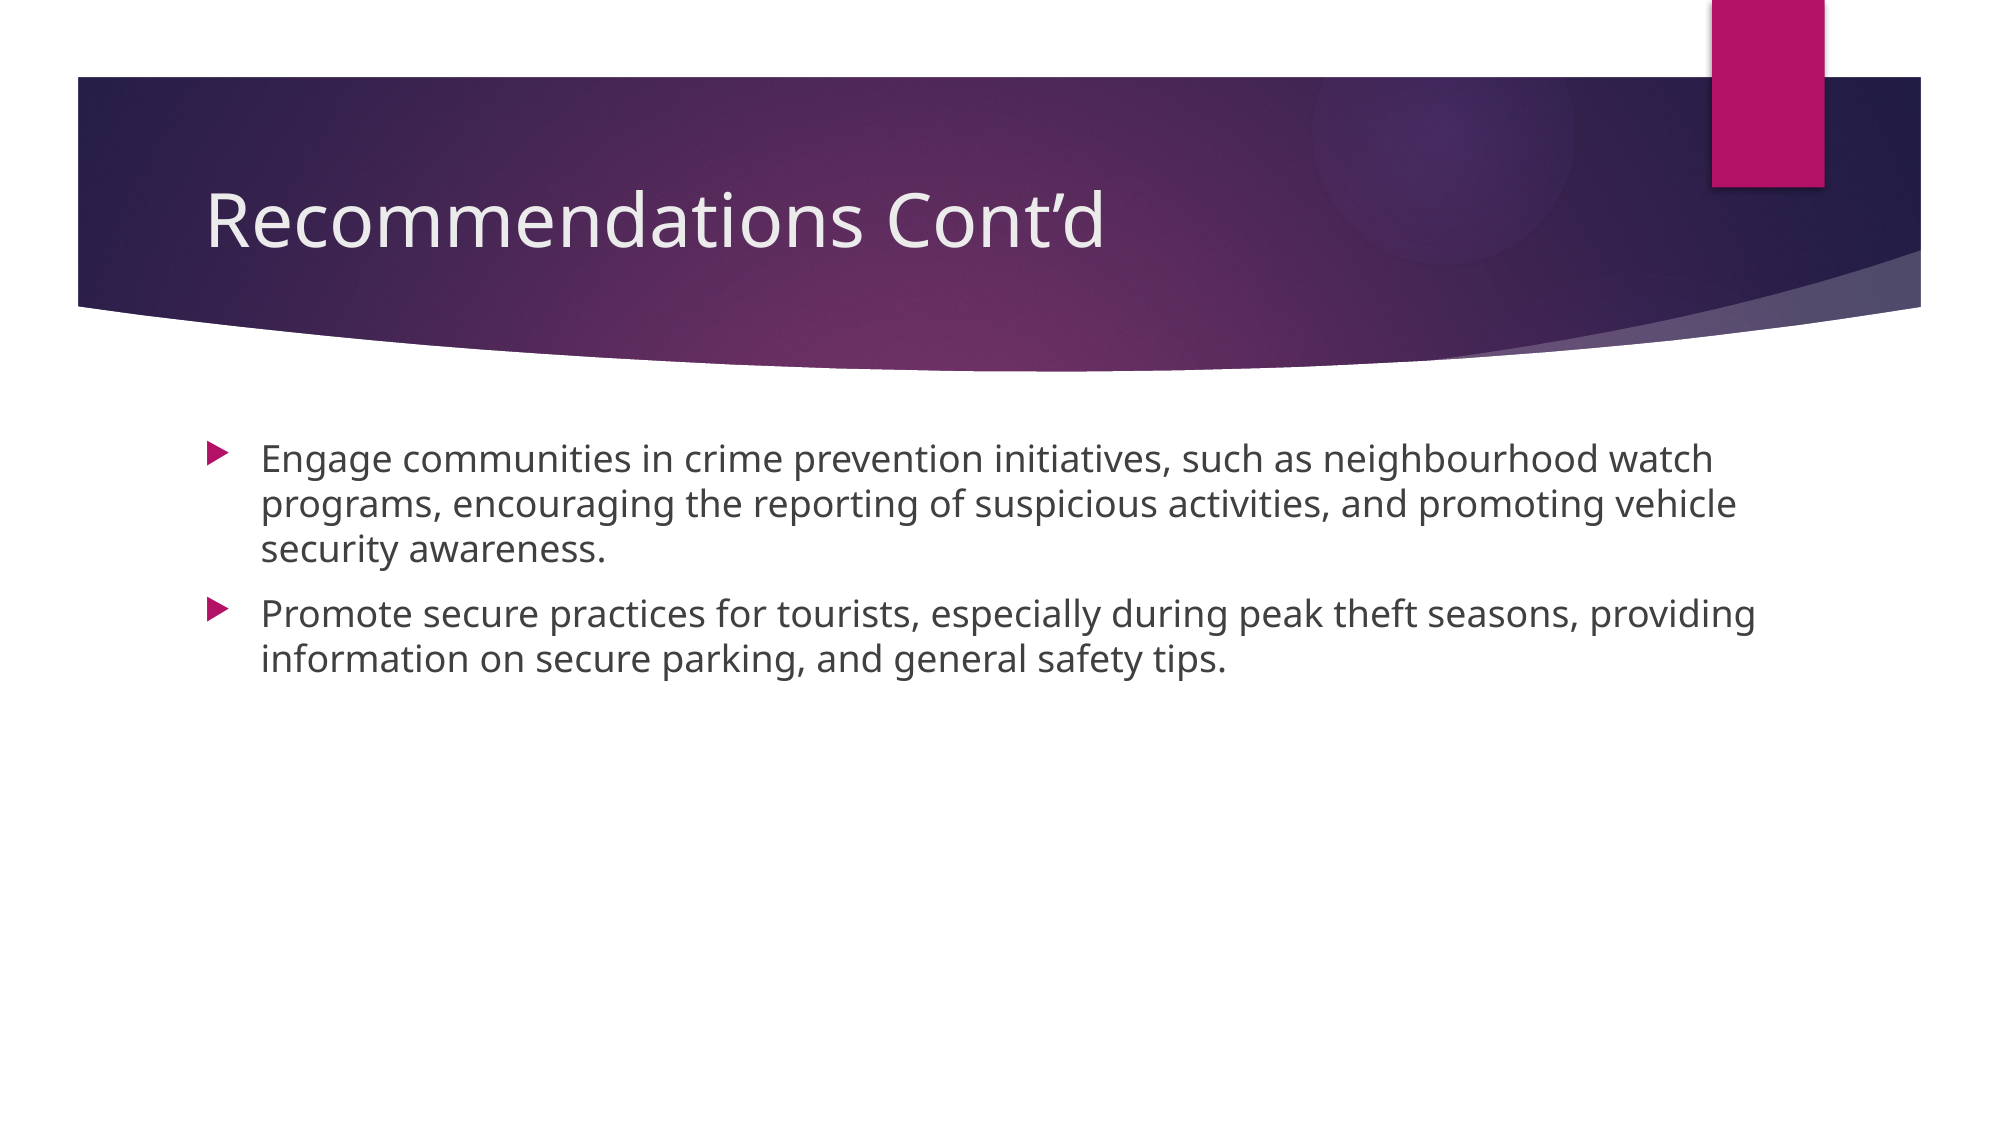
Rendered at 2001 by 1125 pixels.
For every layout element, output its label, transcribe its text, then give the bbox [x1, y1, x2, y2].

list Engage communities in crime prevention initiatives, such as neighbourhood watch programs, encouraging the reporting of suspicious activities, and promoting vehicle security awareness. Promote secure practices for tourists, especially during peak theft seasons, providing information on secure parking, and general safety tips. [189, 427, 1881, 988]
title Recommendations Cont’d [189, 159, 1627, 276]
